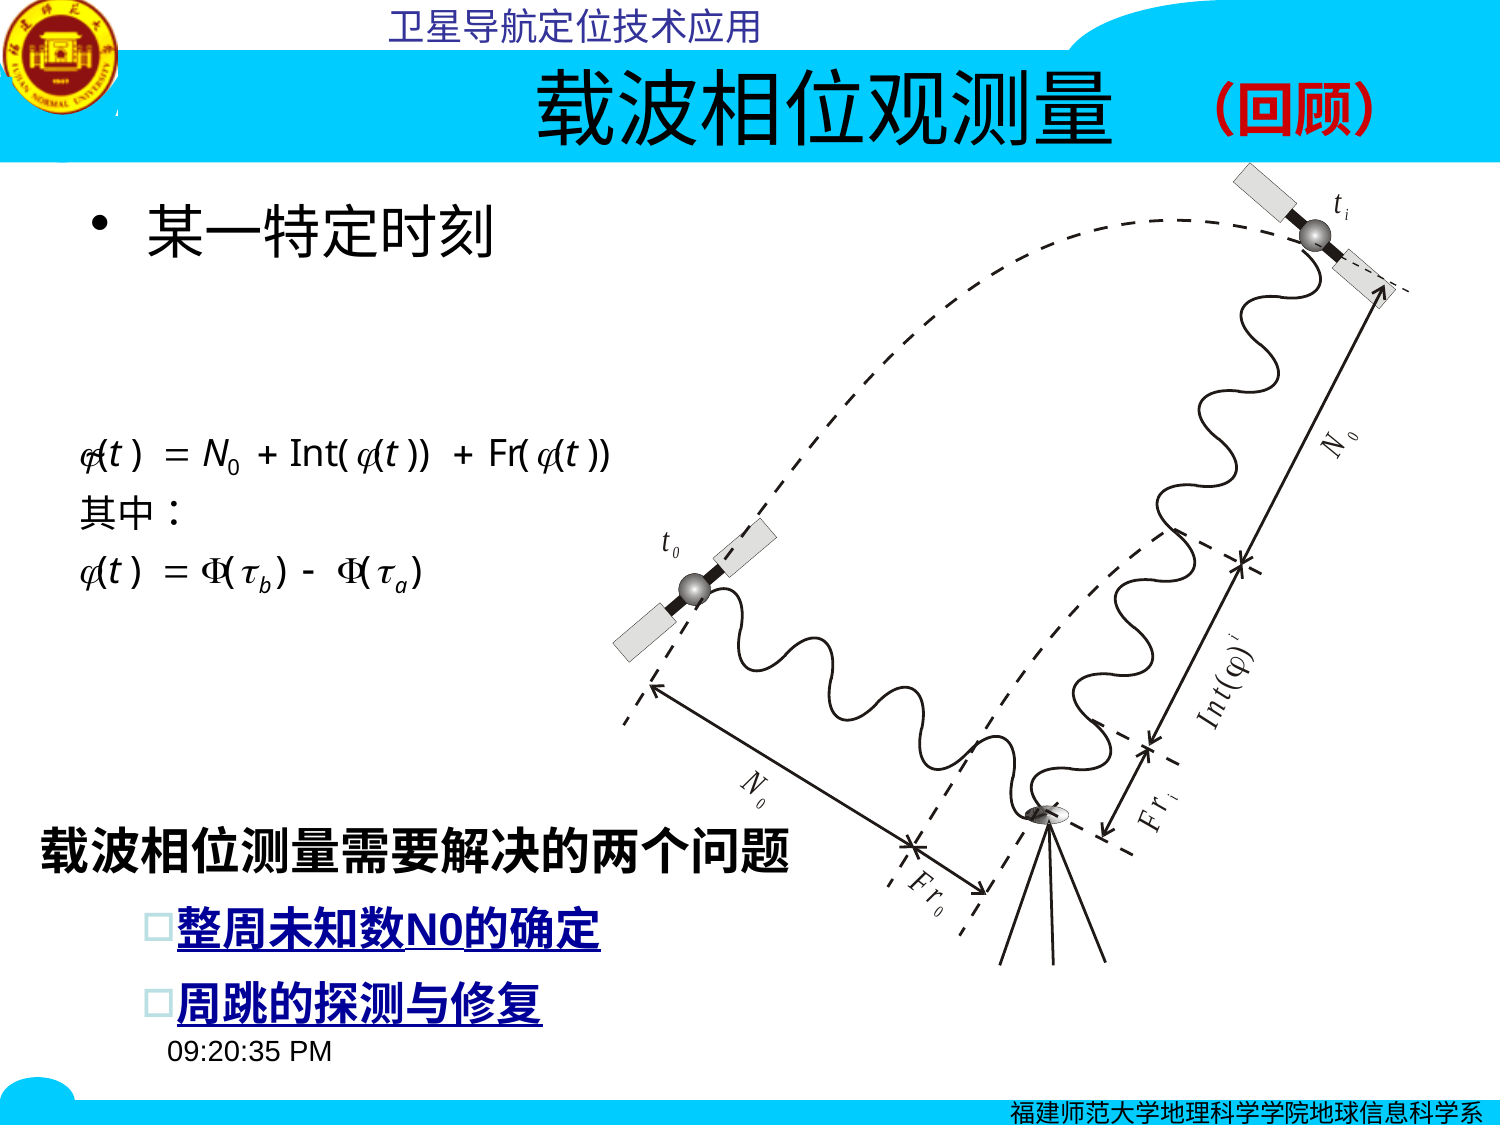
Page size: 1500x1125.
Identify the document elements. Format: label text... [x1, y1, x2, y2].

picture [612, 163, 1415, 967]
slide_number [75, 1024, 425, 1103]
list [74, 425, 626, 659]
title 载波相位观测量 [150, 50, 1500, 163]
list 某一特定时刻 [75, 187, 607, 312]
text_box （回顾） [1163, 66, 1427, 151]
text_box 载波相位测量需要解决的两个问题 [25, 812, 607, 888]
text_box 整周未知数N0的确定 周跳的探测与修复 [126, 891, 617, 1049]
picture [0, 0, 118, 114]
